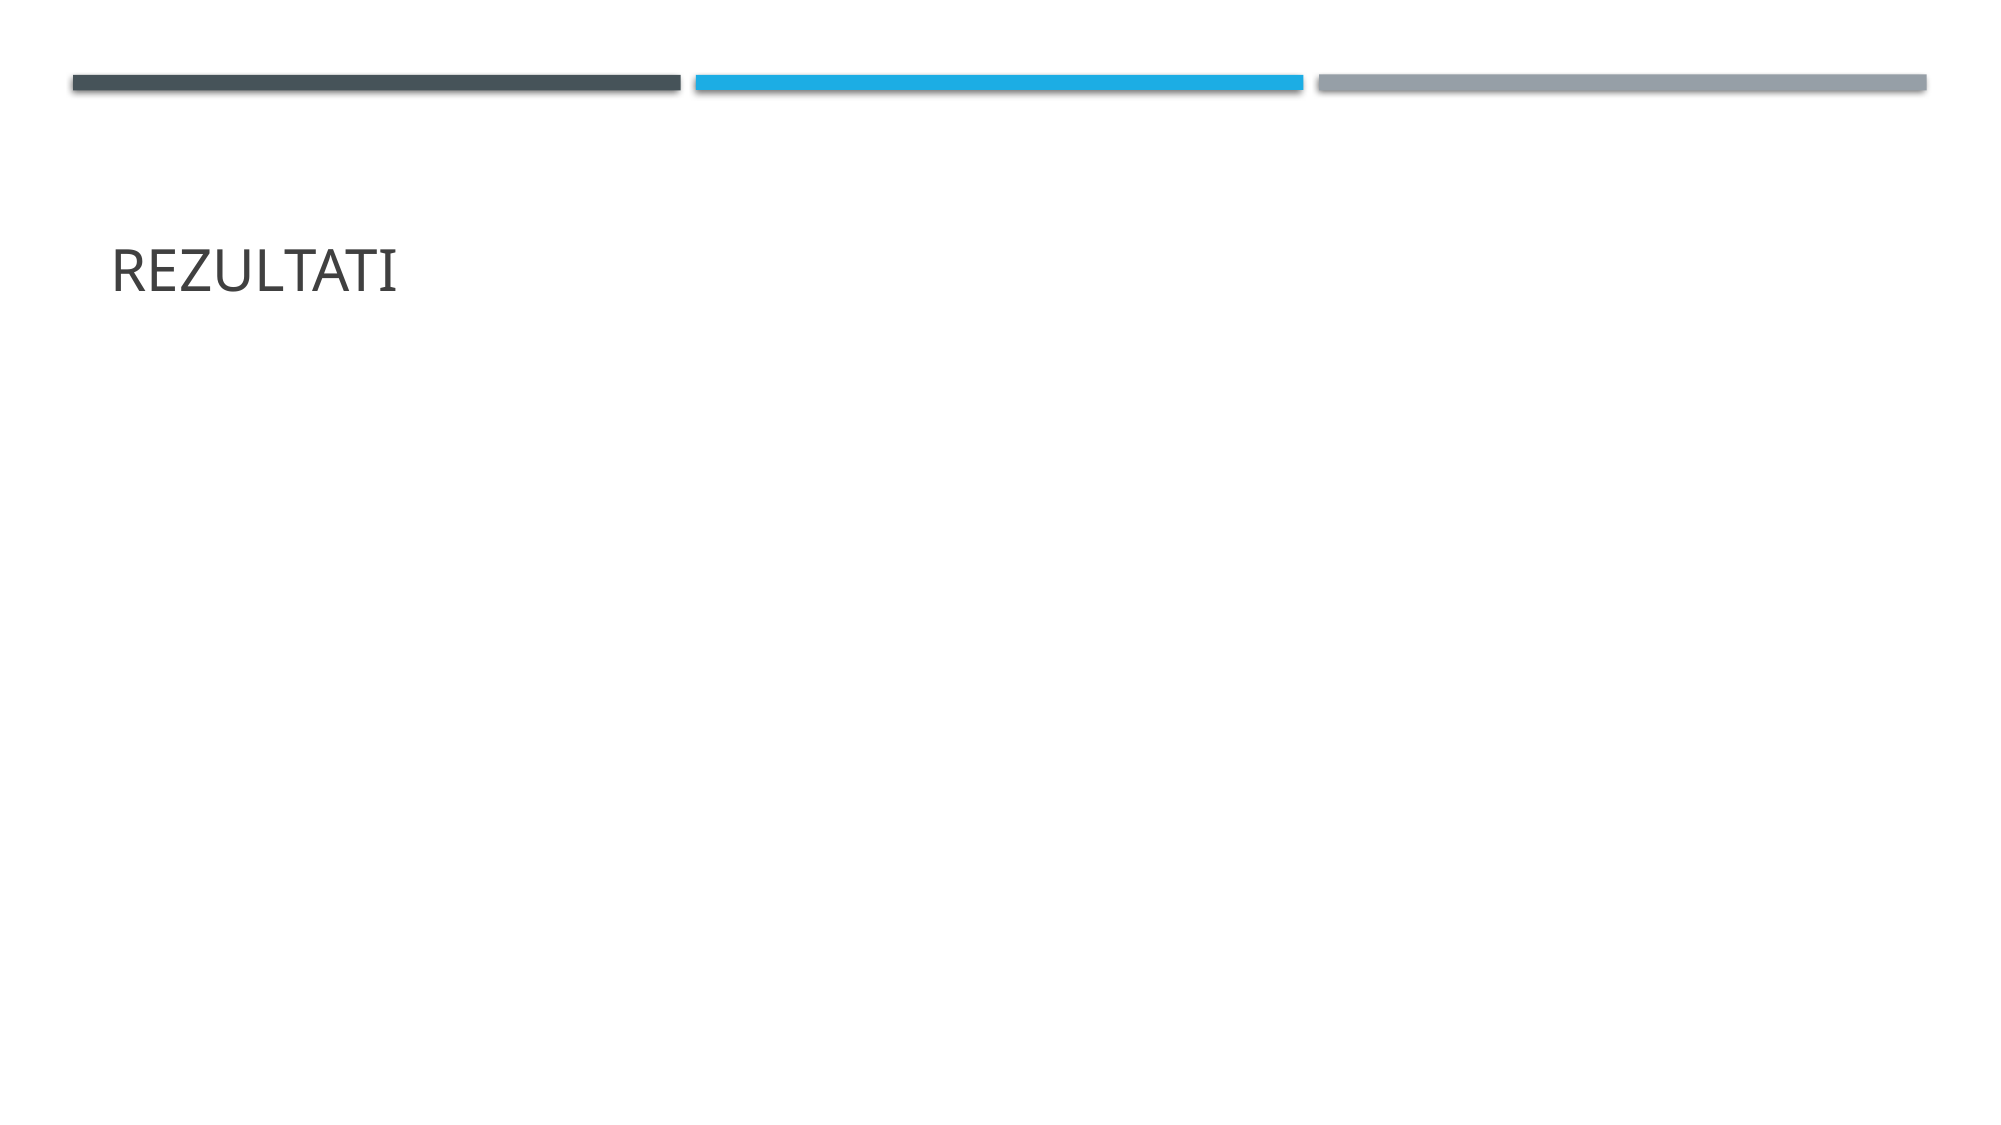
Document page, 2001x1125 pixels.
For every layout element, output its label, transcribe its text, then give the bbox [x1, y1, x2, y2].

title rezultati [95, 115, 1905, 311]
